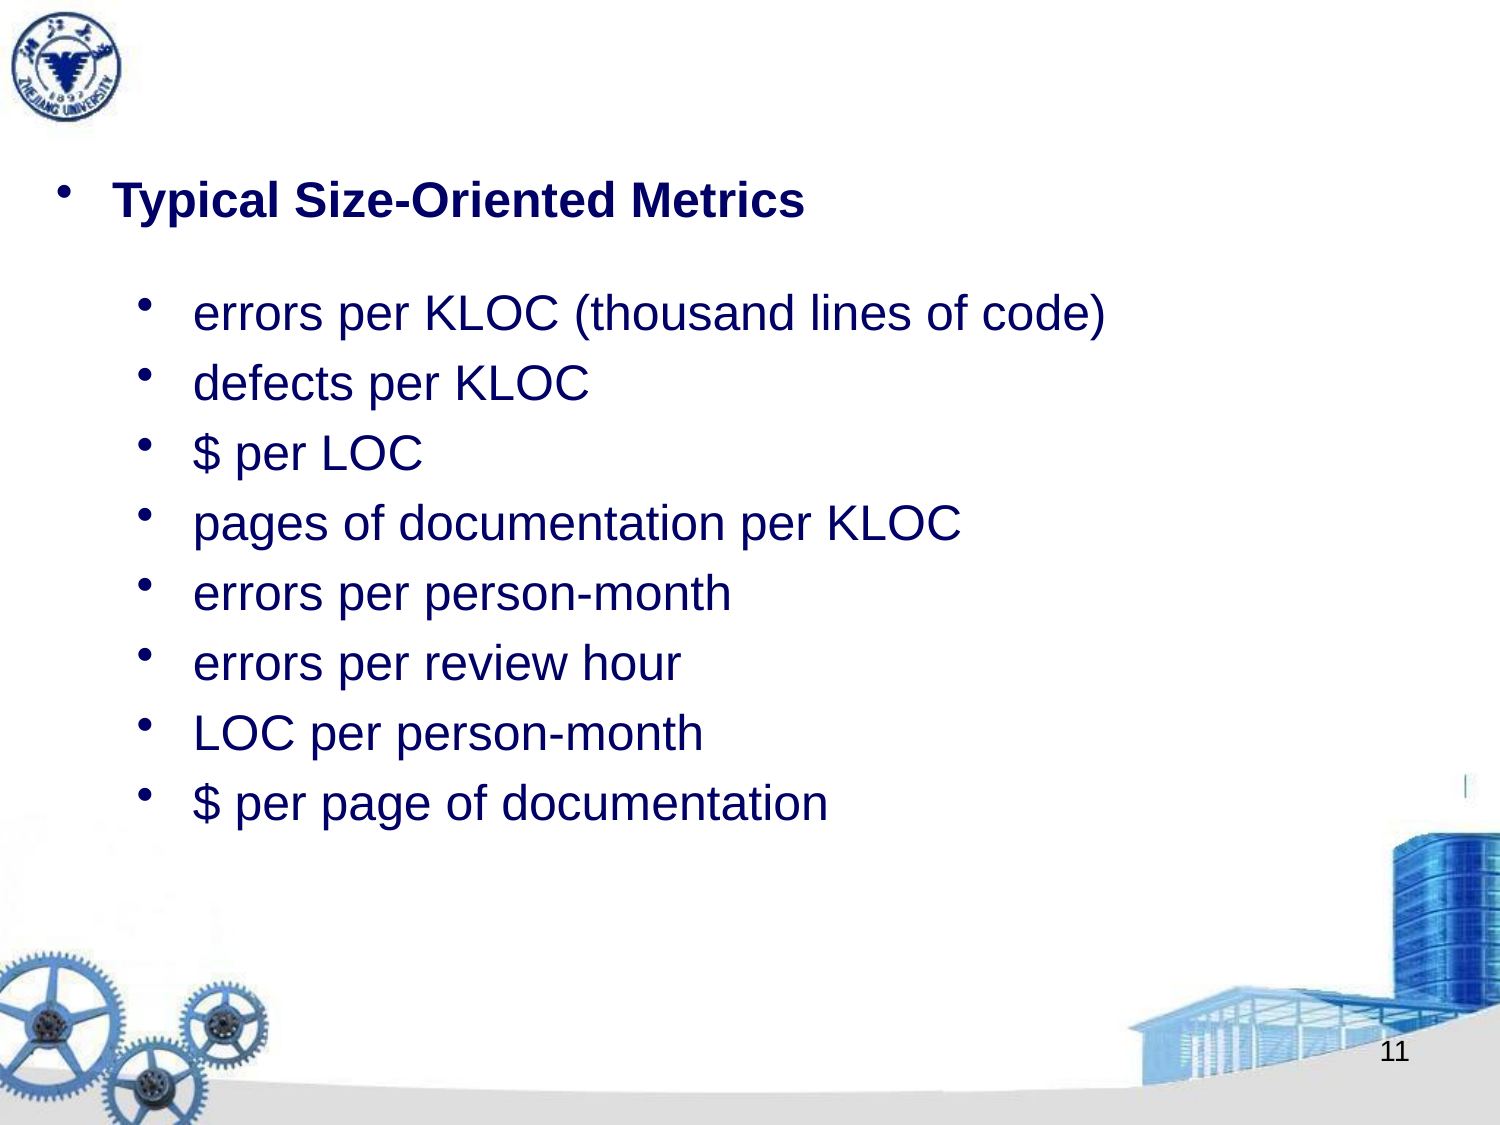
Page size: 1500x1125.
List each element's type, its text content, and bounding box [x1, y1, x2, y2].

text_box errors per KLOC (thousand lines of code) defects per KLOC $ per LOC pages of documentation per KLOC errors per person-month errors per review hour LOC per person-month $ per page of documentation [121, 303, 1365, 838]
text_box Typical Size-Oriented Metrics [41, 160, 1392, 303]
slide_number 11 [1115, 1024, 1426, 1103]
picture [0, 0, 1500, 1125]
